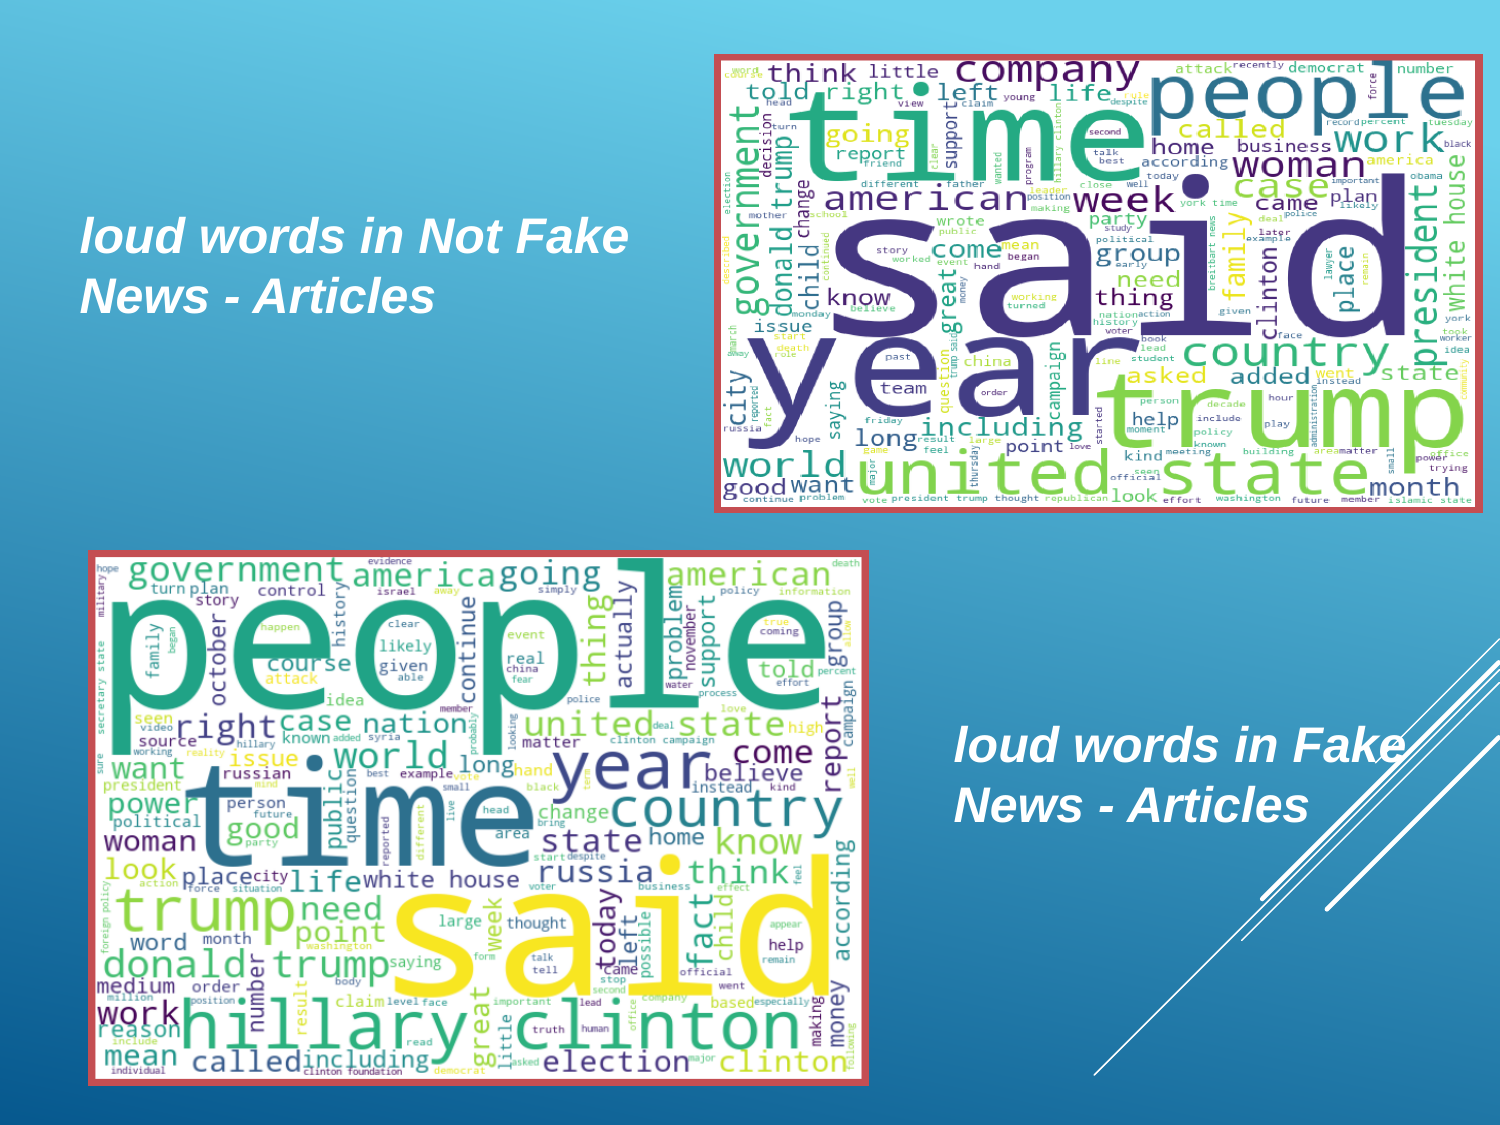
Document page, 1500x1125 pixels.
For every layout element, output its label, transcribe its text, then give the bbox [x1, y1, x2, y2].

picture [88, 550, 869, 1086]
text_box loud words in Not Fake News - Articles [64, 196, 714, 331]
picture [714, 54, 1483, 513]
text_box loud words in Fake News - Articles [938, 704, 1475, 840]
